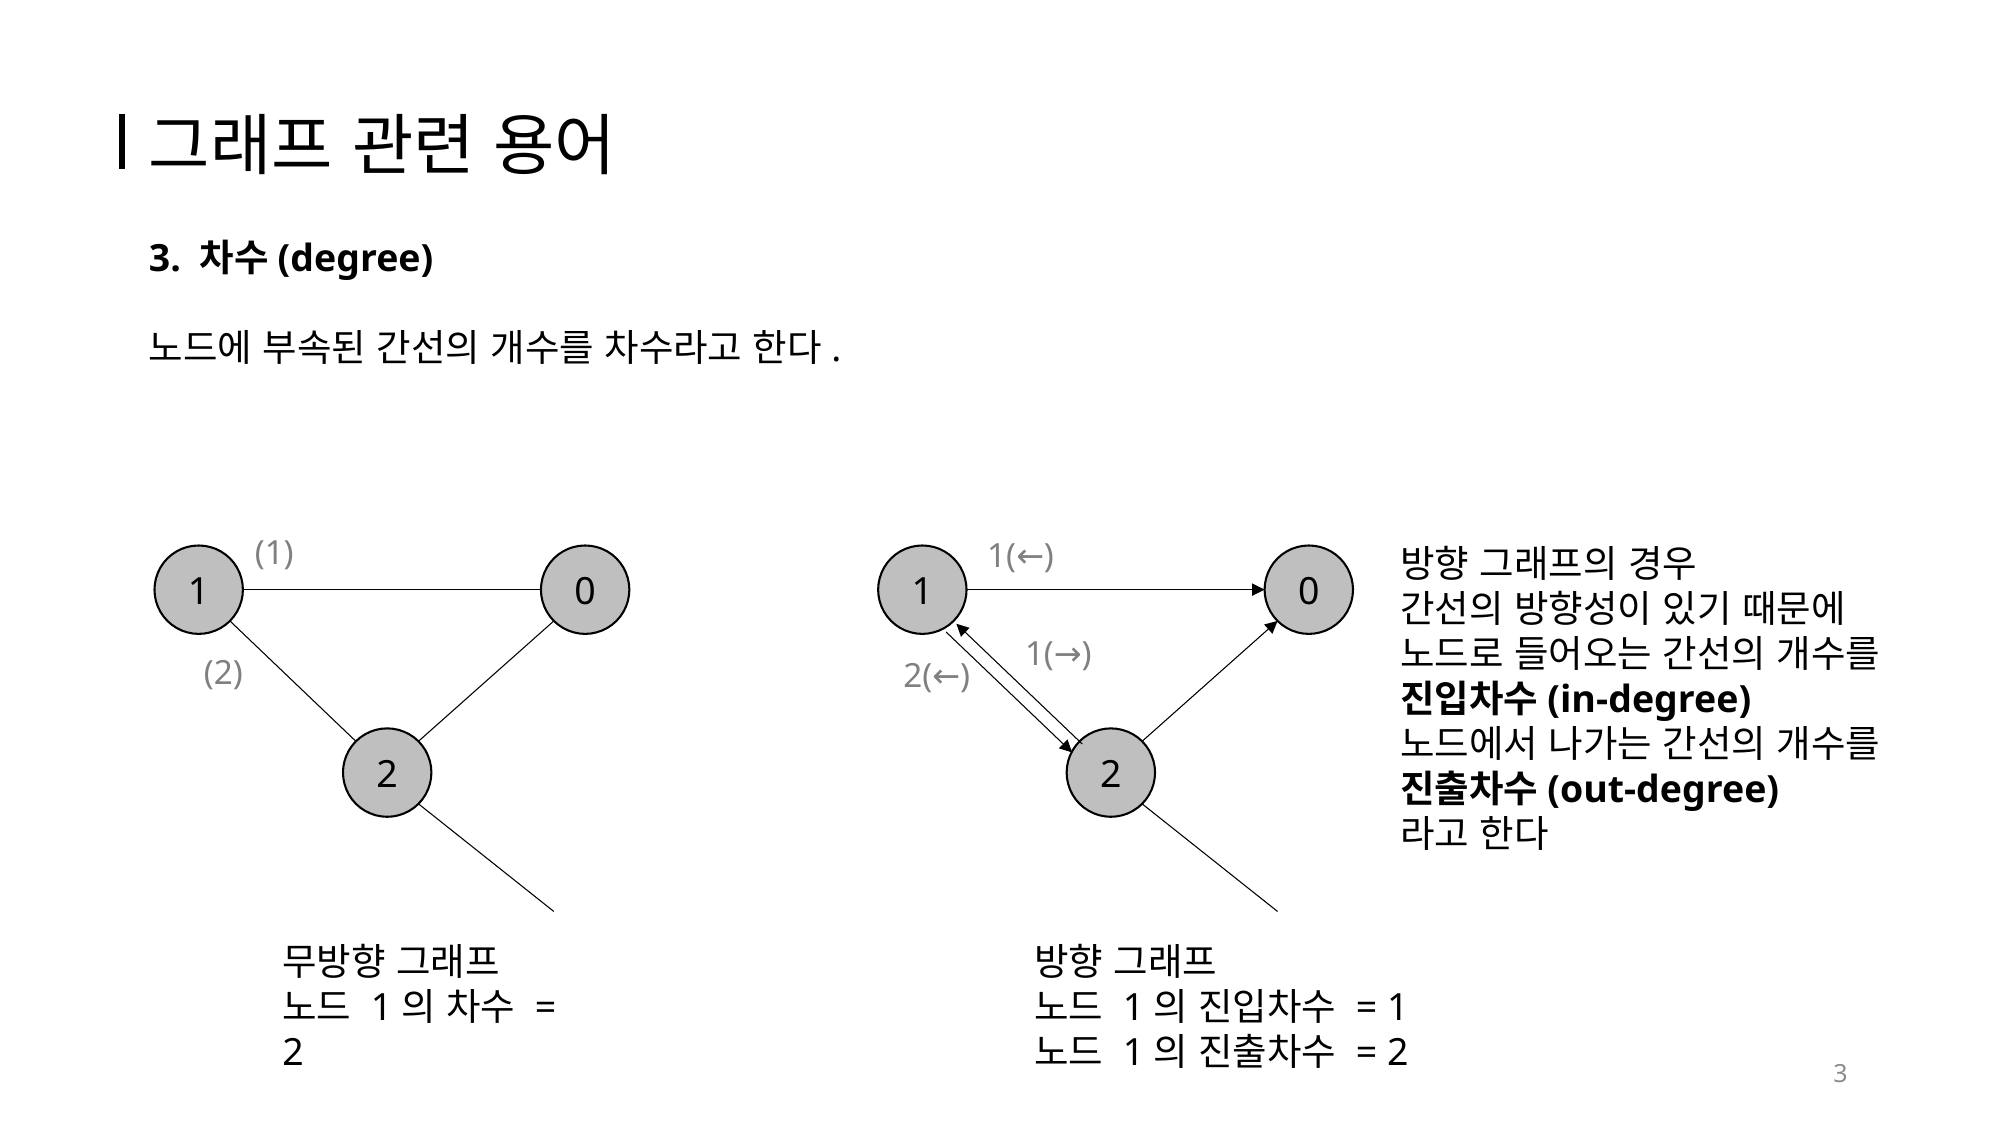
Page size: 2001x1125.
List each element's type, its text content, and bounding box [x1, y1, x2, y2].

text_box 방향 그래프 노드 1의 진입차수 = 1 노드 1의 진출차수 = 2 [1019, 930, 1499, 1081]
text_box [946, 631, 1073, 753]
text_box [956, 623, 1083, 745]
text_box 2(←) [883, 646, 946, 702]
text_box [418, 620, 554, 742]
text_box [1142, 620, 1278, 742]
text_box 1 [877, 544, 968, 635]
text_box 1(←) [952, 527, 1089, 582]
text_box 2 [341, 727, 433, 818]
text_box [418, 803, 554, 912]
text_box 무방향 그래프 노드 1의 차수 = 2 [267, 930, 588, 1081]
slide_number 3 [1412, 1042, 1863, 1103]
text_box 0 [539, 544, 631, 635]
text_box (1) [229, 524, 319, 579]
text_box 방향 그래프의 경우 간선의 방향성이 있기 때문에 노드로 들어오는 간선의 개수를 진입차수(in-degree) 노드에서 나가는 간선의 개수를 진출차수(out-degree) 라고 한다 [1385, 532, 1896, 862]
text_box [1142, 803, 1278, 912]
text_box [229, 620, 356, 742]
text_box 그래프 관련 용어 [134, 95, 1000, 190]
text_box 0 [1263, 544, 1355, 635]
text_box 2 [1065, 727, 1157, 818]
text_box 1 [153, 544, 244, 635]
text_box (2) [179, 643, 229, 699]
text_box 1(→) [1083, 624, 1127, 680]
text_box 3. 차수(degree) 노드에 부속된 간선의 개수를 차수라고 한다. [134, 226, 1800, 376]
